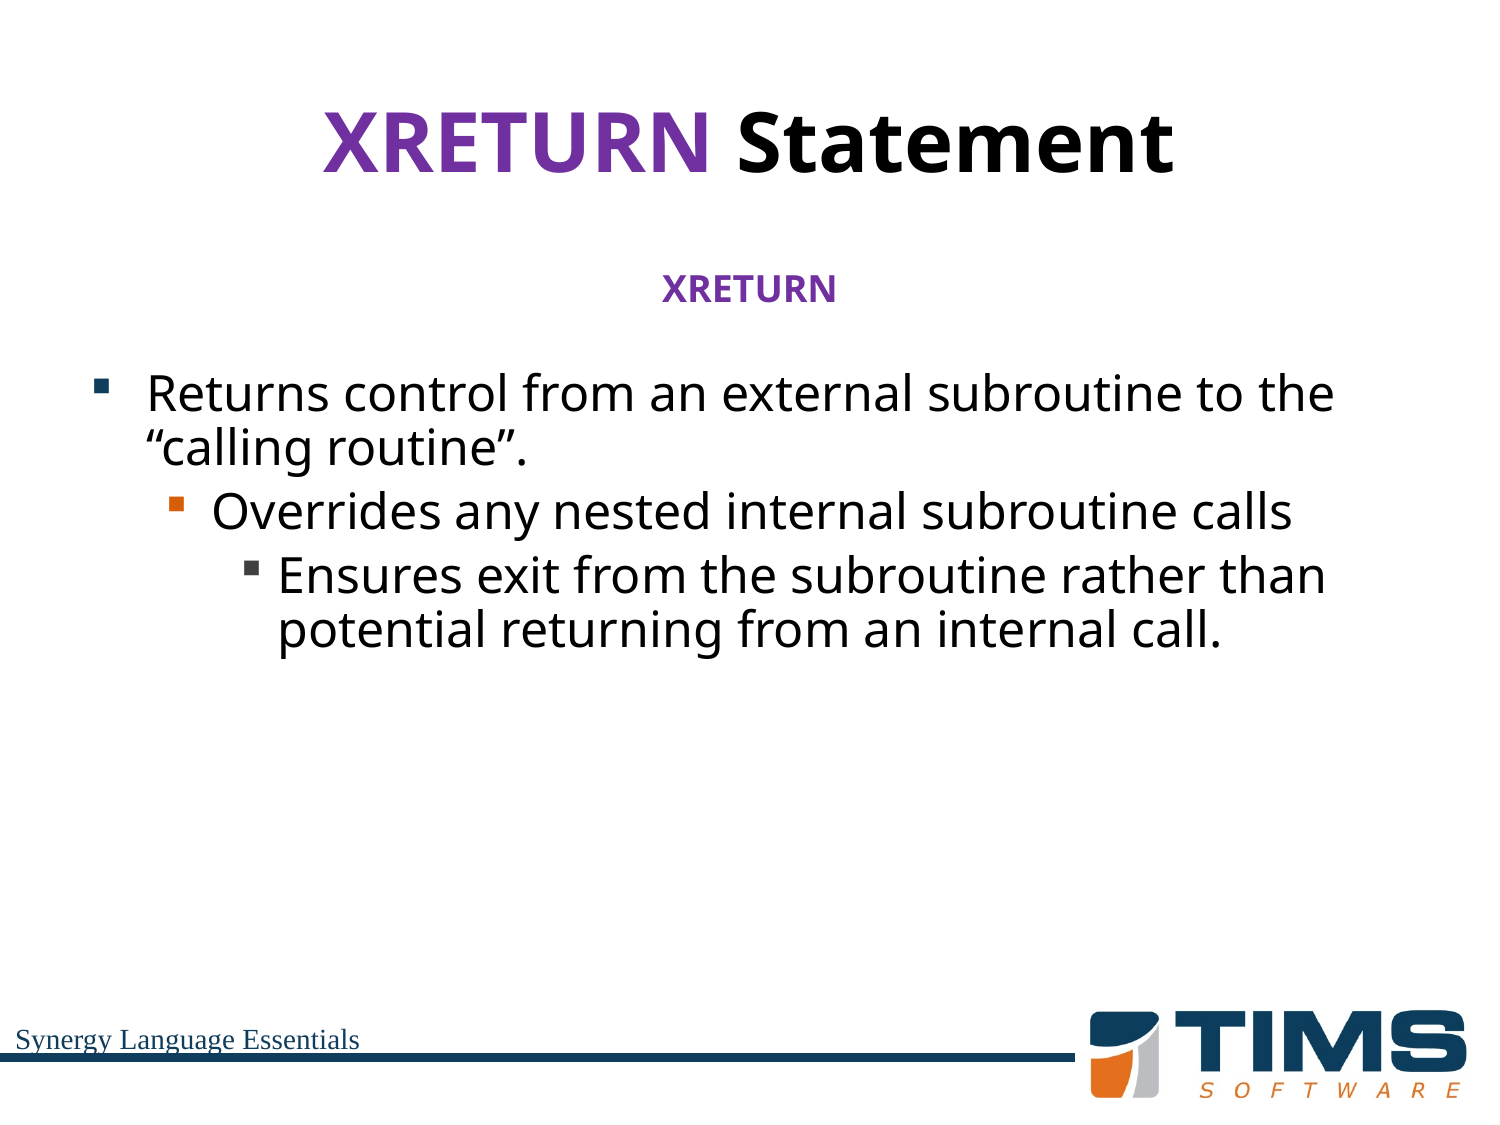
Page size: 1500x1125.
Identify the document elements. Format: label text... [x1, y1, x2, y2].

footer Synergy Language Essentials [0, 1012, 650, 1088]
picture [1087, 1007, 1469, 1098]
title XRETURN Statement [75, 45, 1425, 233]
list XRETURN Returns control from an external subroutine to the “calling routine”. Overrides any nested internal subroutine calls Ensures exit from the subroutine rather than potential returning from an internal call. [75, 262, 1425, 1005]
